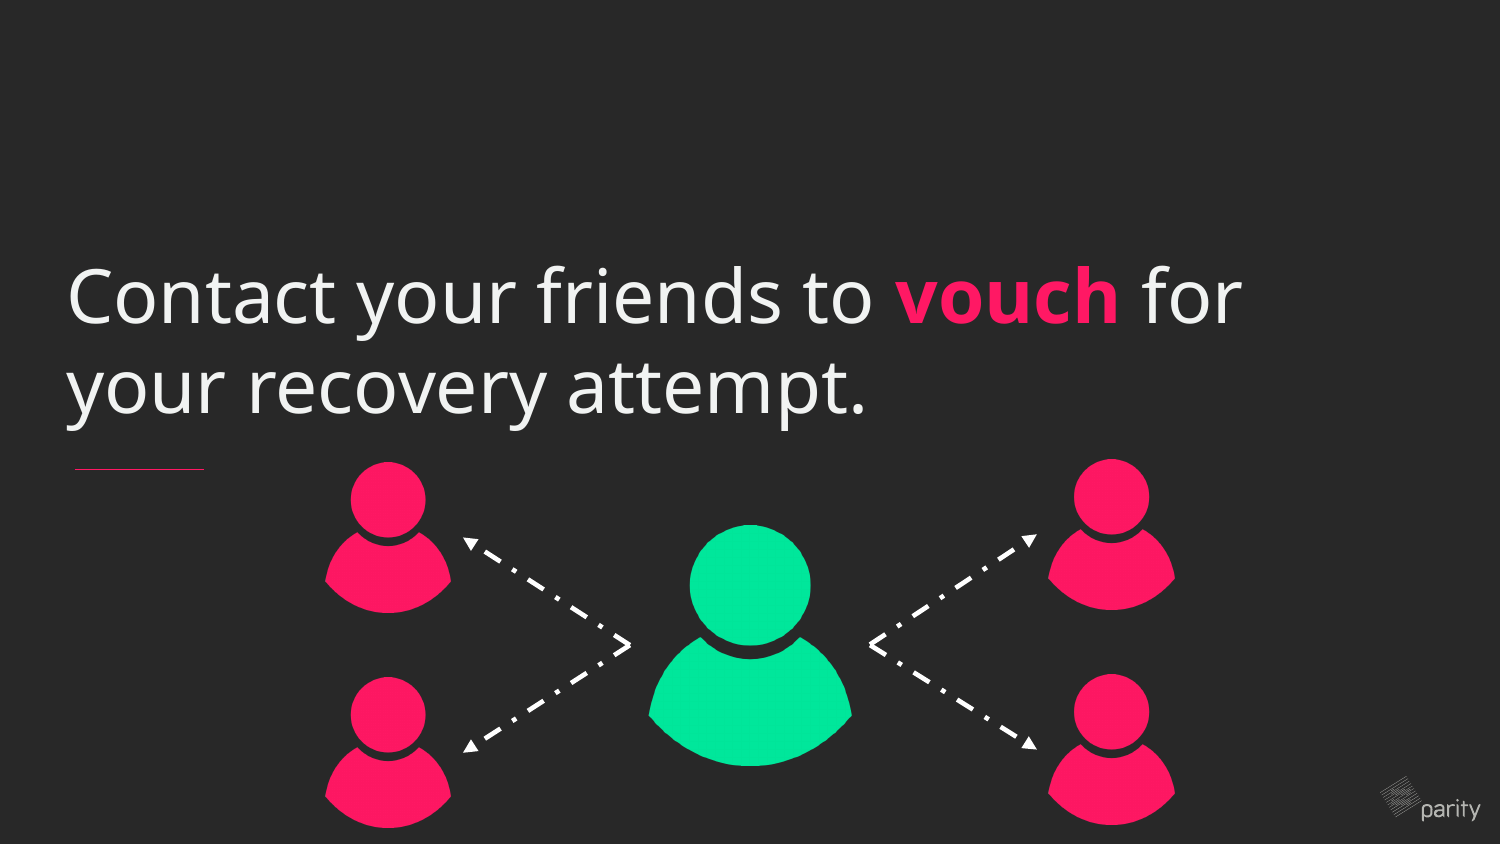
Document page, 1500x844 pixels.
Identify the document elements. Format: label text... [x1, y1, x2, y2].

picture [1036, 674, 1188, 825]
picture [629, 524, 871, 766]
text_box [869, 644, 1038, 750]
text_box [462, 537, 631, 644]
picture [312, 462, 464, 613]
title Contact your friends to vouch for your recovery attempt. [51, 132, 1373, 444]
picture [312, 677, 464, 828]
picture [1036, 459, 1188, 610]
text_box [462, 644, 631, 754]
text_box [869, 534, 1038, 644]
